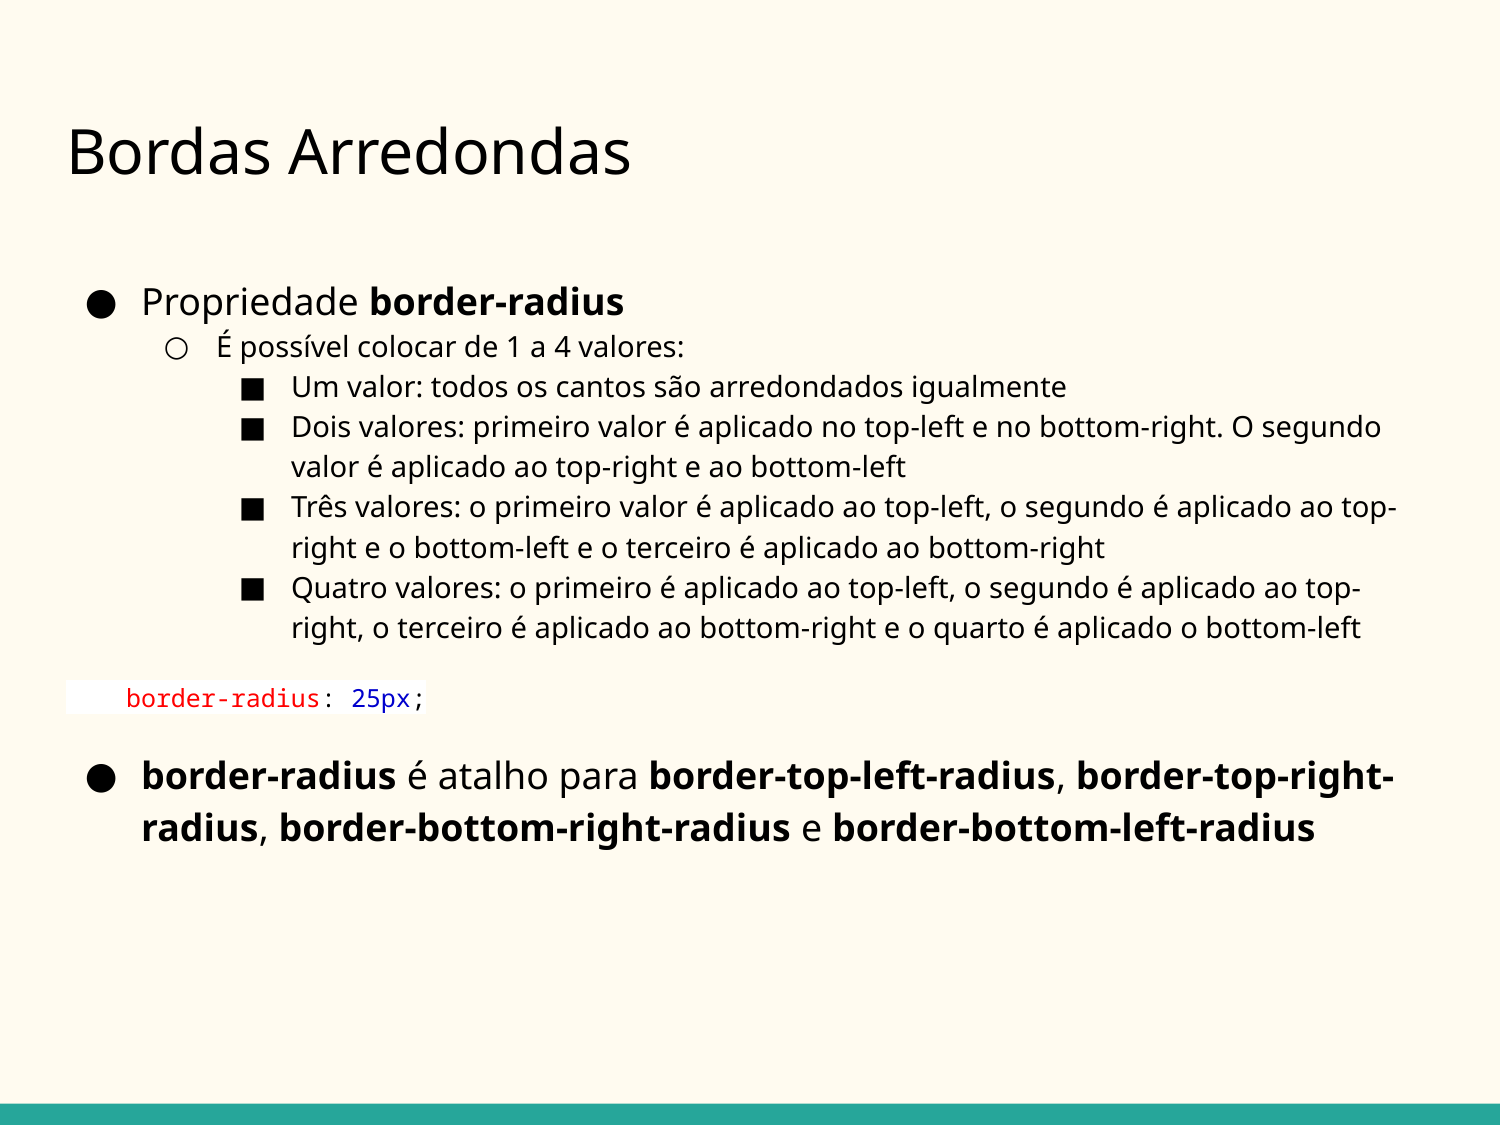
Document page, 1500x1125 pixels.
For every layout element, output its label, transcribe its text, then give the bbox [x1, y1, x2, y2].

title Bordas Arredondas [51, 97, 1449, 232]
list Propriedade border-radius É possível colocar de 1 a 4 valores: Um valor: todos os cantos são arredondados igualmente Dois valores: primeiro valor é aplicado no top-left e no bottom-right. O segundo valor é aplicado ao top-right e ao bottom-left Três valores: o primeiro valor é aplicado ao top-left, o segundo é aplicado ao top-right e o bottom-left e o terceiro é aplicado ao bottom-right Quatro valores: o primeiro é aplicado ao top-left, o segundo é aplicado ao top-right, o terceiro é aplicado ao bottom-right e o quarto é aplicado o bottom-left border-radius: 25px; border-radius é atalho para border-top-left-radius, border-top-right-radius, border-bottom-right-radius e border-bottom-left-radius [51, 256, 1449, 1000]
